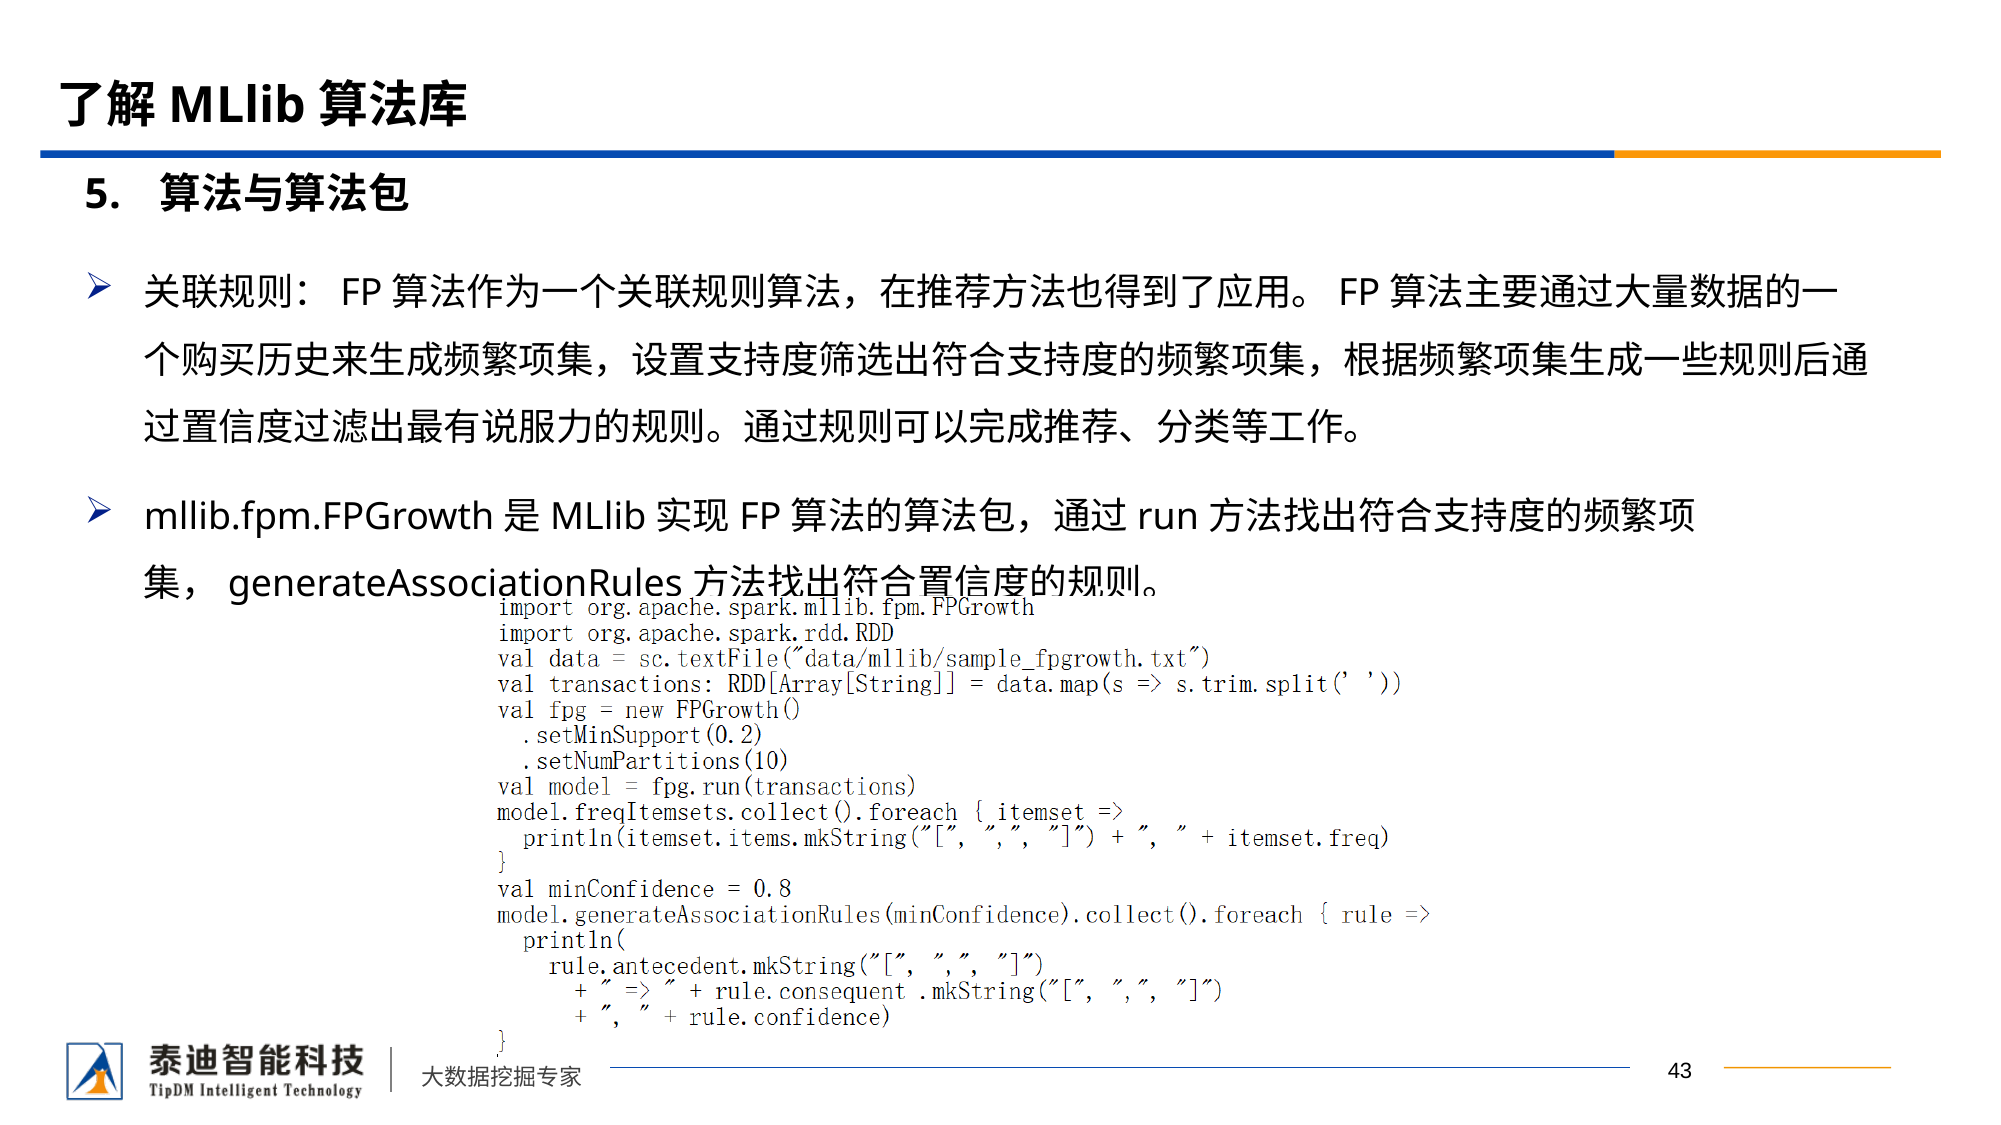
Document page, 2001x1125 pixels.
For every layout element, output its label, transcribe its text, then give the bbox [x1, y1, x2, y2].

title 了解MLlib算法库 [41, 58, 1842, 146]
picture [62, 1028, 368, 1107]
list 关联规则：FP算法作为一个关联规则算法，在推荐方法也得到了应用。FP算法主要通过大量数据的一个购买历史来生成频繁项集，设置支持度筛选出符合支持度的频繁项集，根据频繁项集生成一些规则后通过置信度过滤出最有说服力的规则。通过规则可以完成推荐、分类等工作。 mllib.fpm.FPGrowth是MLlib实现FP算法的算法包，通过run方法找出符合支持度的频繁项集，generateAssociationRules方法找出符合置信度的规则。 [69, 238, 1892, 956]
picture [496, 596, 1445, 1057]
list 算法与算法包 [69, 156, 1892, 227]
